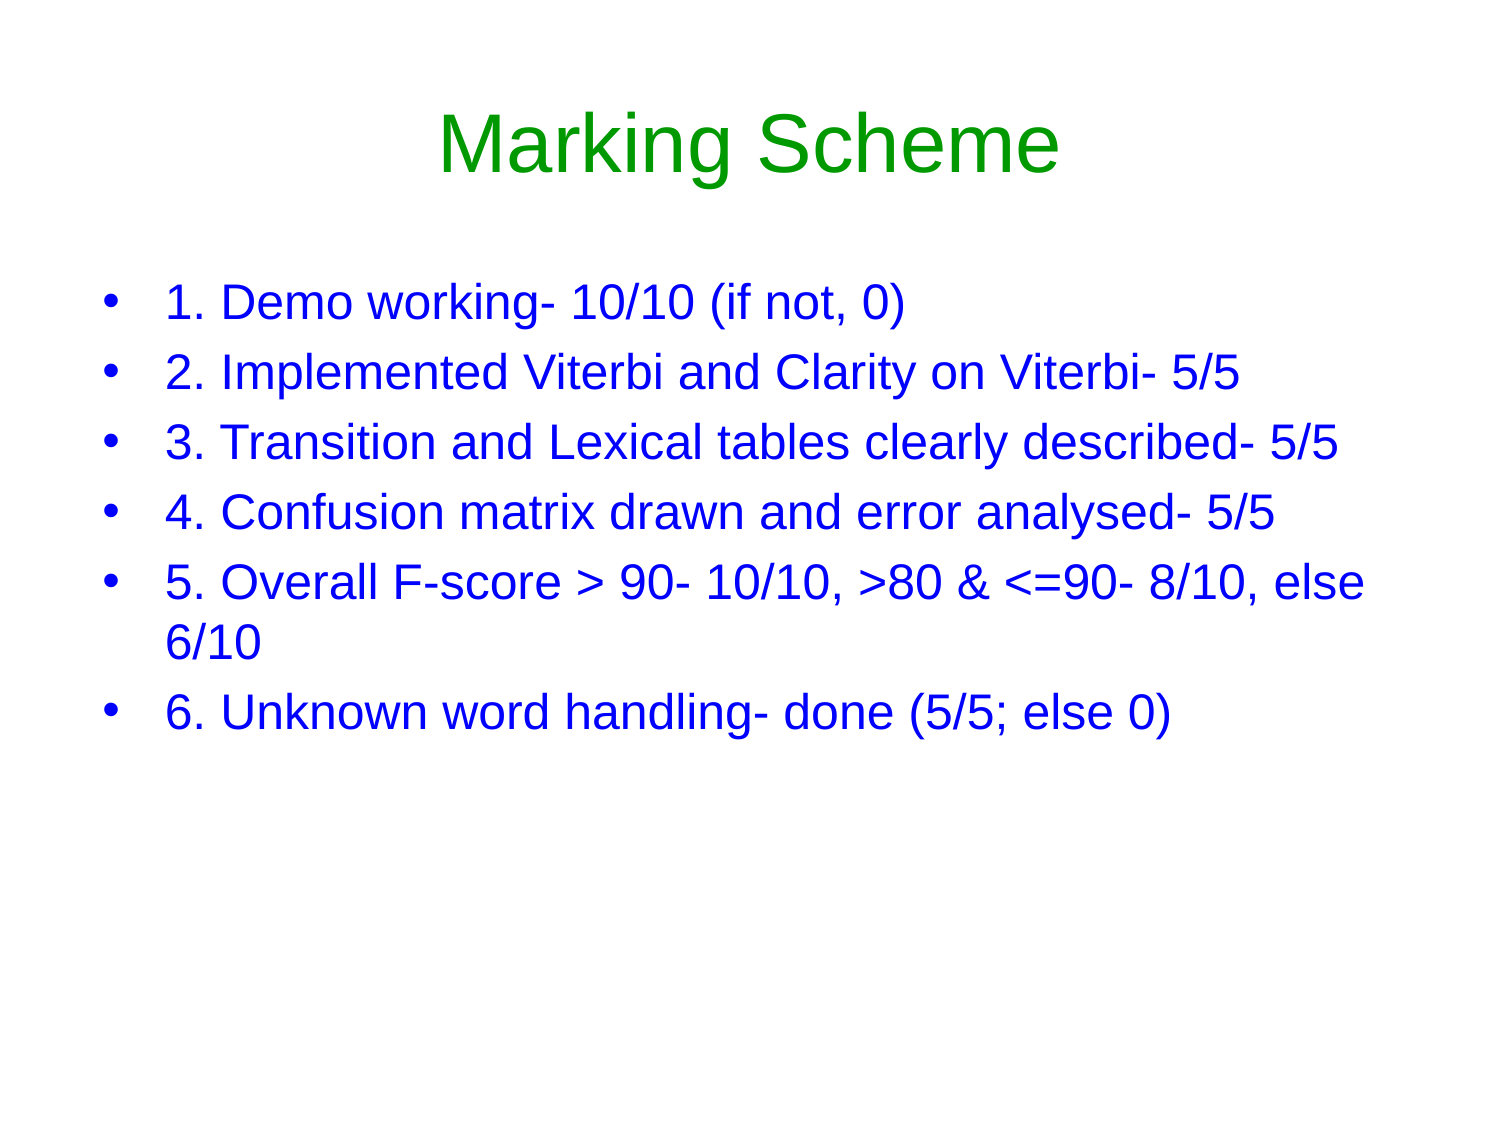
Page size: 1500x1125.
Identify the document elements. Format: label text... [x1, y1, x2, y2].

text_box Marking Scheme [74, 45, 1425, 233]
text_box 1. Demo working- 10/10 (if not, 0) 2. Implemented Viterbi and Clarity on Viterbi- 5/5 3. Transition and Lexical tables clearly described- 5/5 4. Confusion matrix drawn and error analysed- 5/5 5. Overall F-score > 90- 10/10, >80 & <=90- 8/10, else 6/10 6. Unknown word handling- done (5/5; else 0) [74, 262, 1425, 1005]
